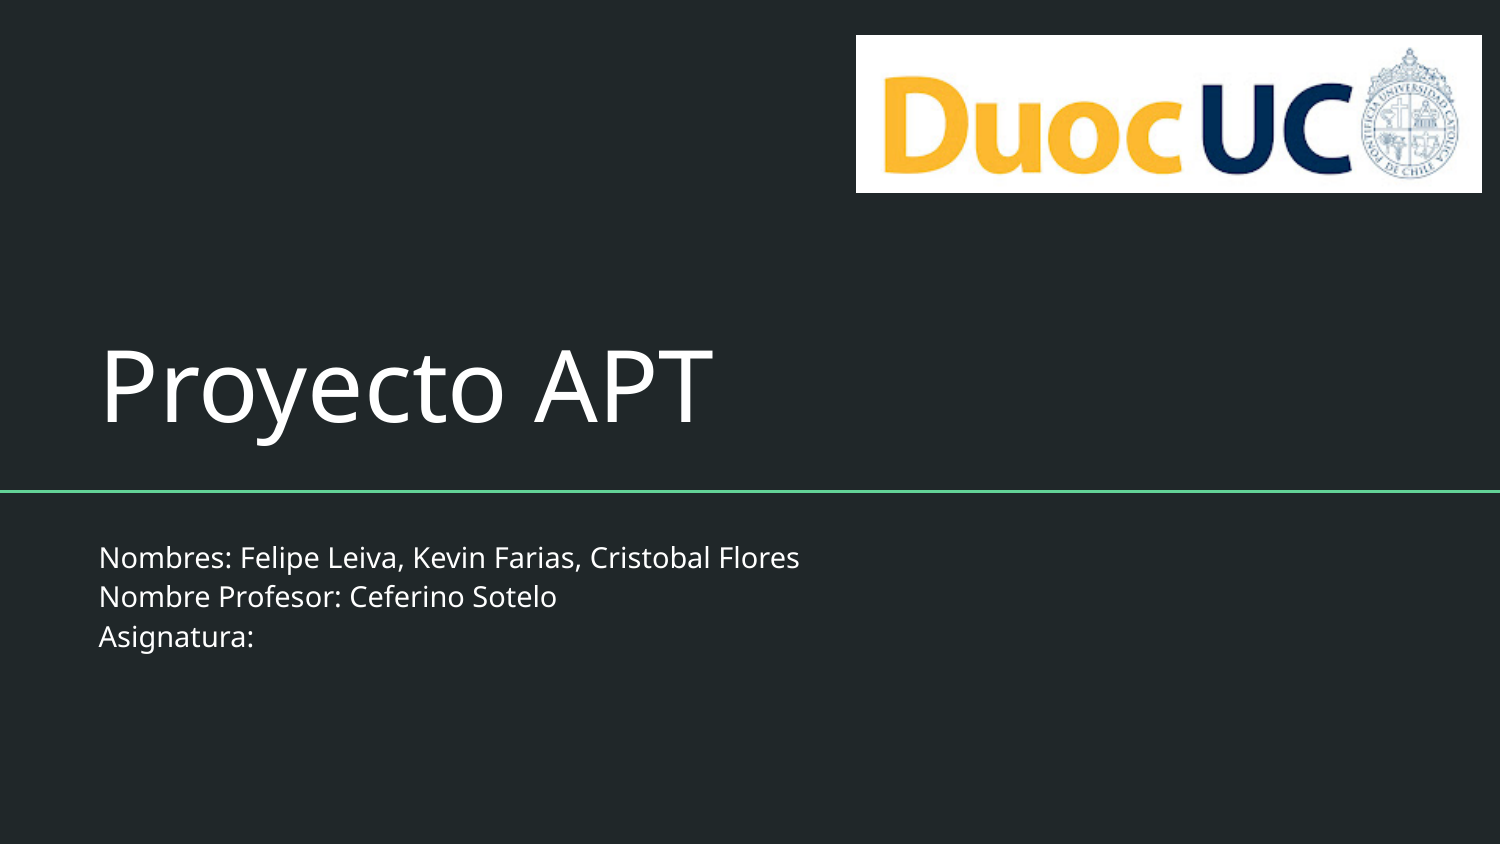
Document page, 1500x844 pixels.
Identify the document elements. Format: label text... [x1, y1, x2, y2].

subtitle Nombres: Felipe Leiva, Kevin Farias, Cristobal Flores Nombre Profesor: Ceferino Sotelo Asignatura: [83, 522, 1417, 672]
picture [856, 35, 1482, 193]
title Proyecto APT [83, 206, 1417, 467]
